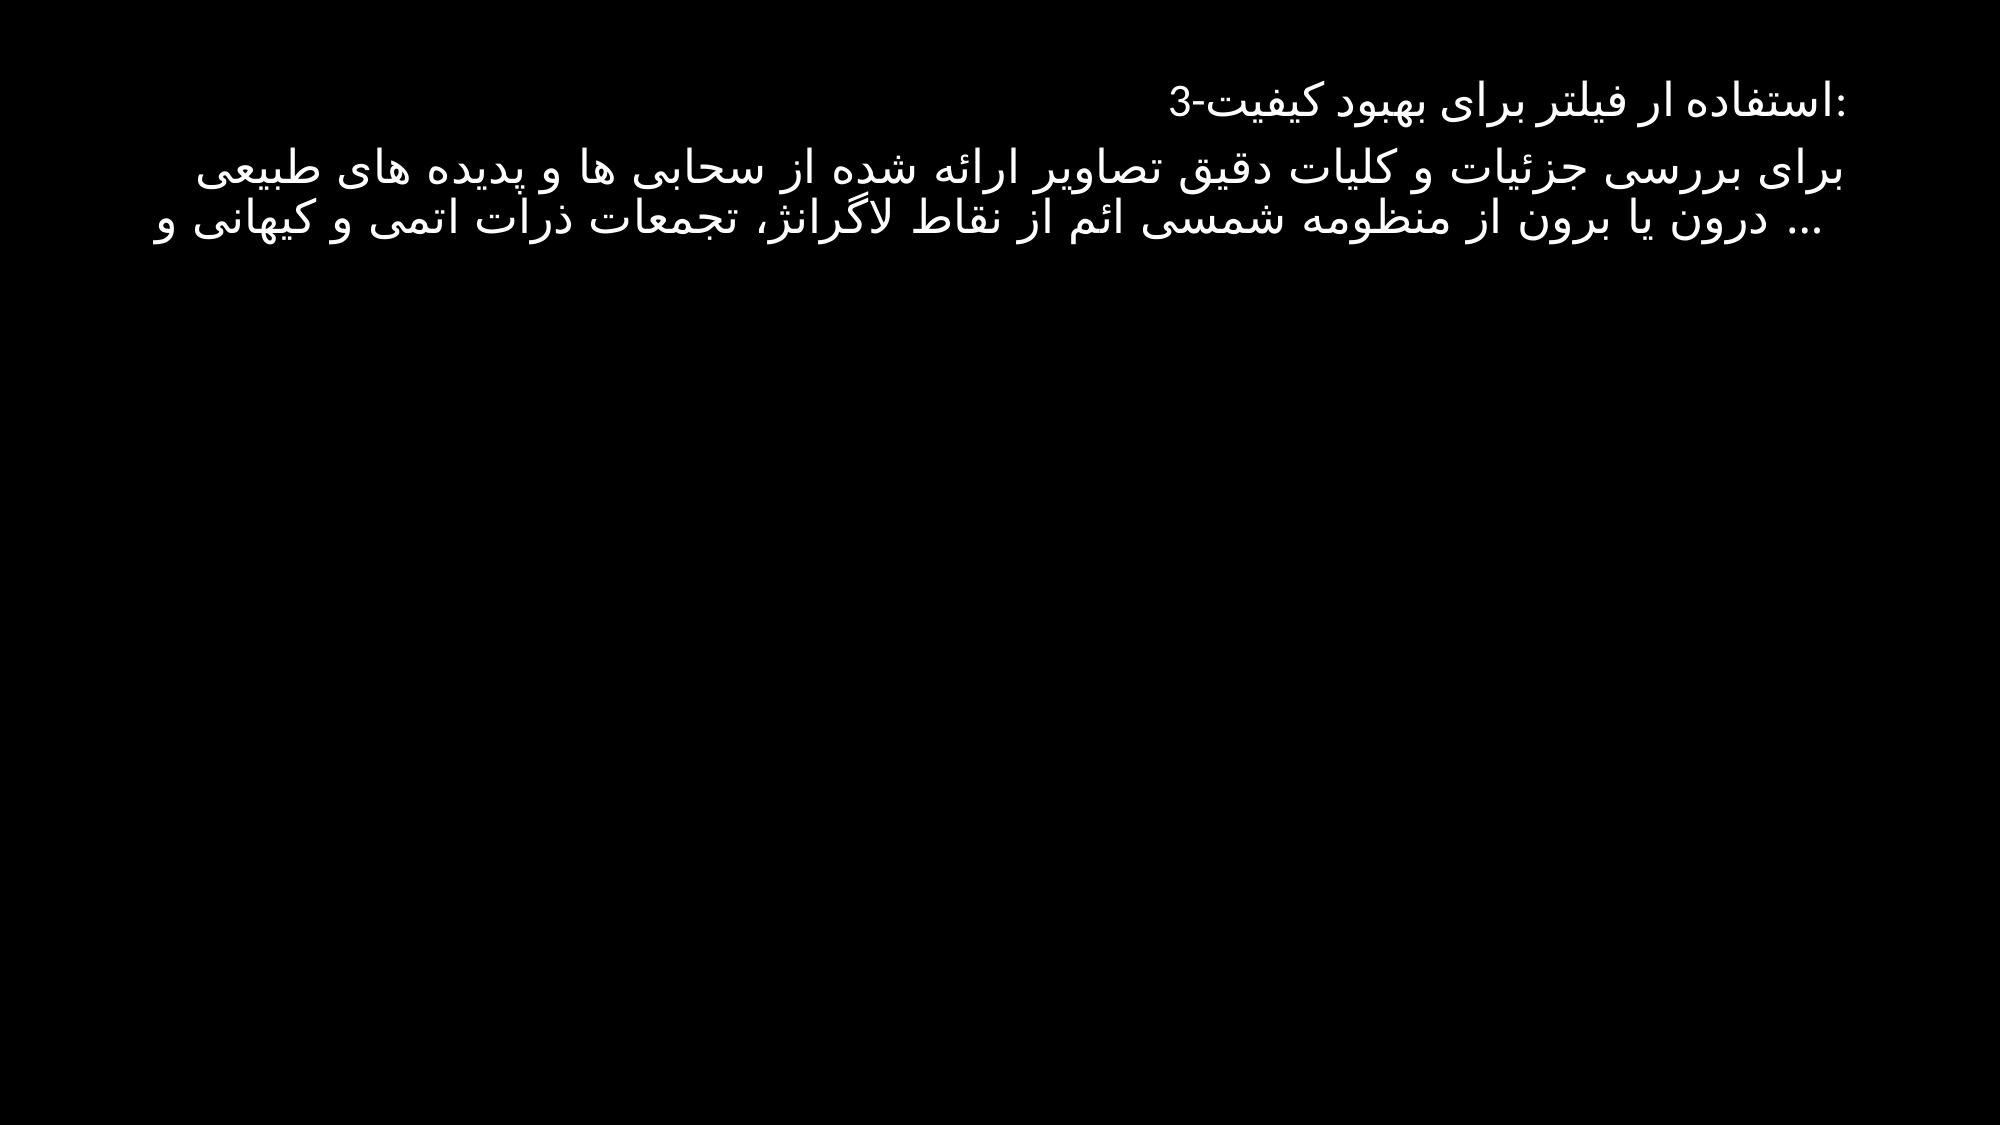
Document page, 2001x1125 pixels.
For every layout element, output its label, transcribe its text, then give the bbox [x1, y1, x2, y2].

list 3-استفاده ار فیلتر برای بهبود کیفیت: برای بررسی جزئیات و کلیات دقیق تصاویر ارائه شده از سحابی ها و پدیده های طبیعی درون یا برون از منظومه شمسی ائم از نقاط لاگرانژ، تجمعات ذرات اتمی و کیهانی و ... [137, 68, 1863, 286]
